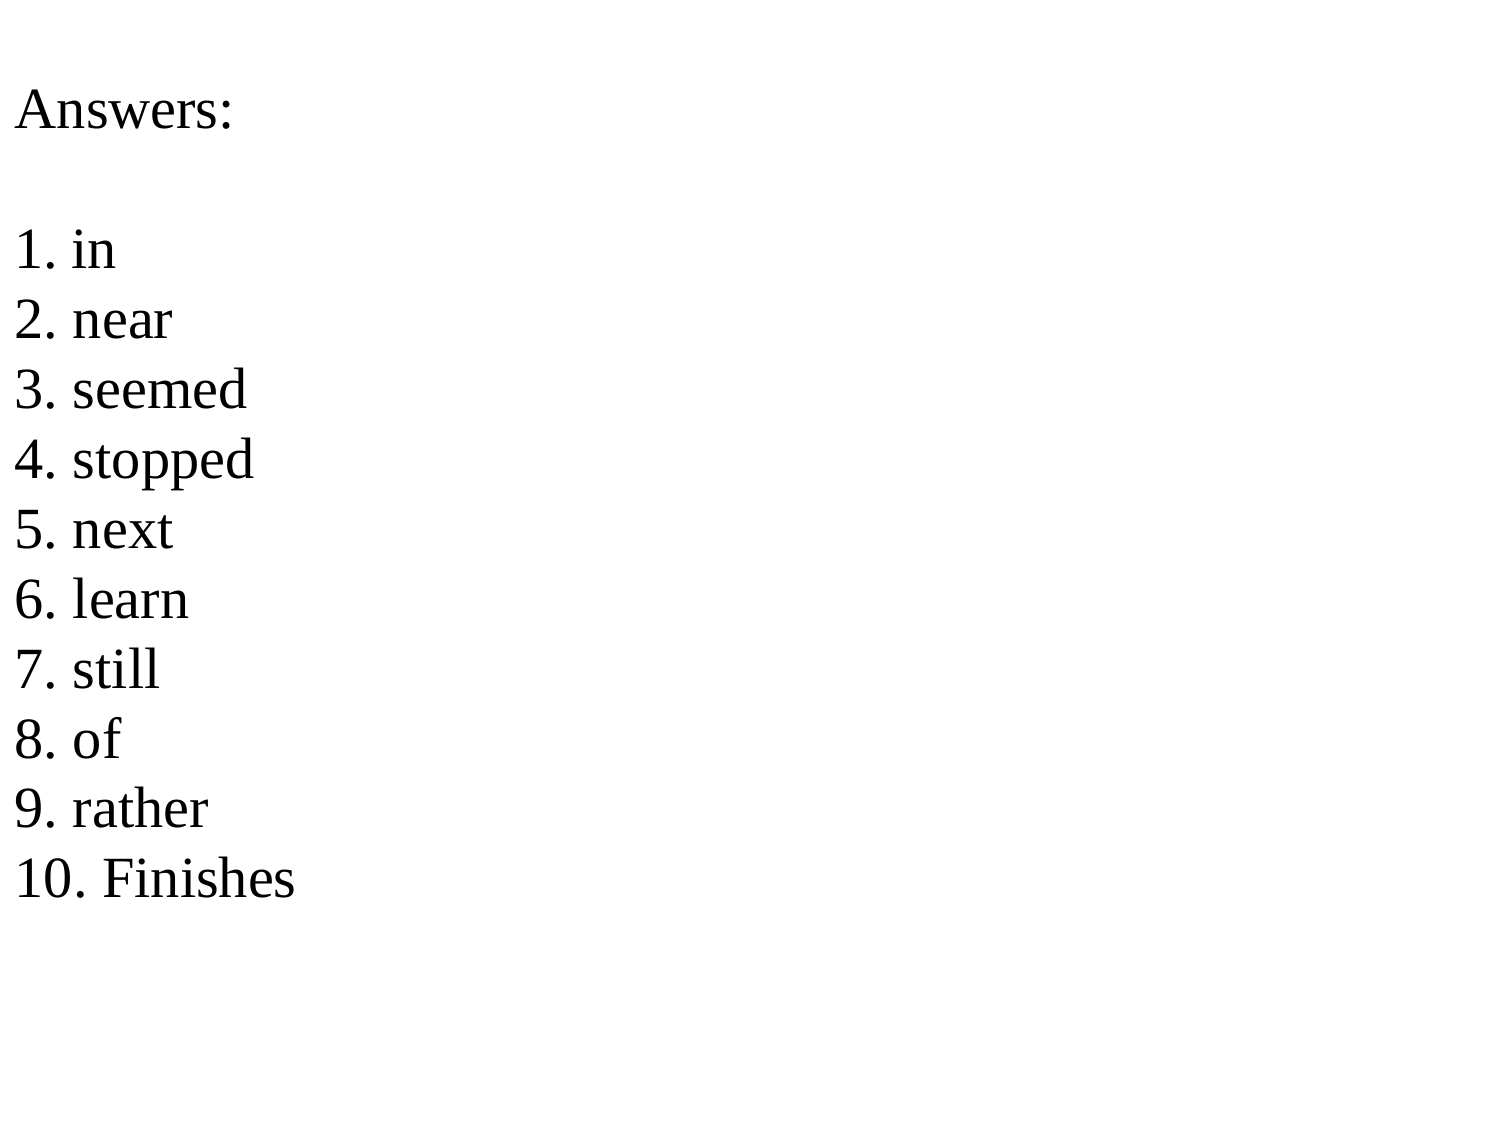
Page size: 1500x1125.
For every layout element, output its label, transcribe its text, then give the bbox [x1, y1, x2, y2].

text_box Answers: in 2. near 3. seemed 4. stopped 5. next 6. learn 7. still 8. of 9. rather 10. Finishes [0, 62, 1500, 987]
